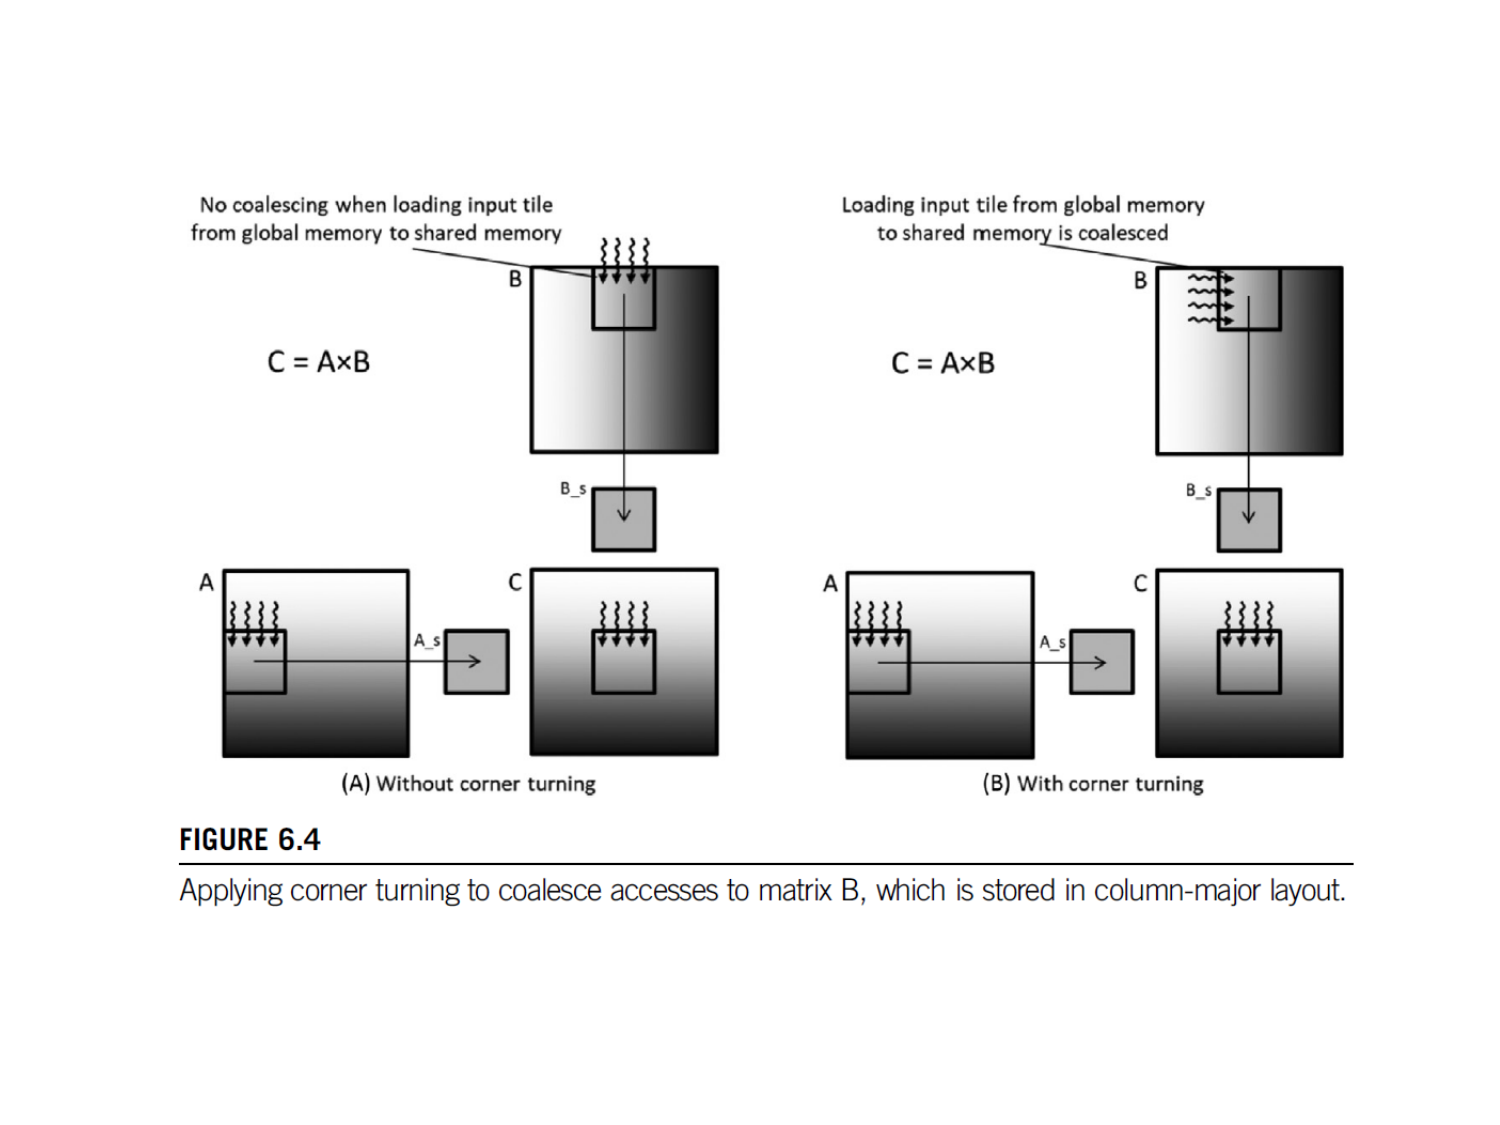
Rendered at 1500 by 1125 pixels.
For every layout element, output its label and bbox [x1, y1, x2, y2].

picture [148, 174, 1376, 925]
